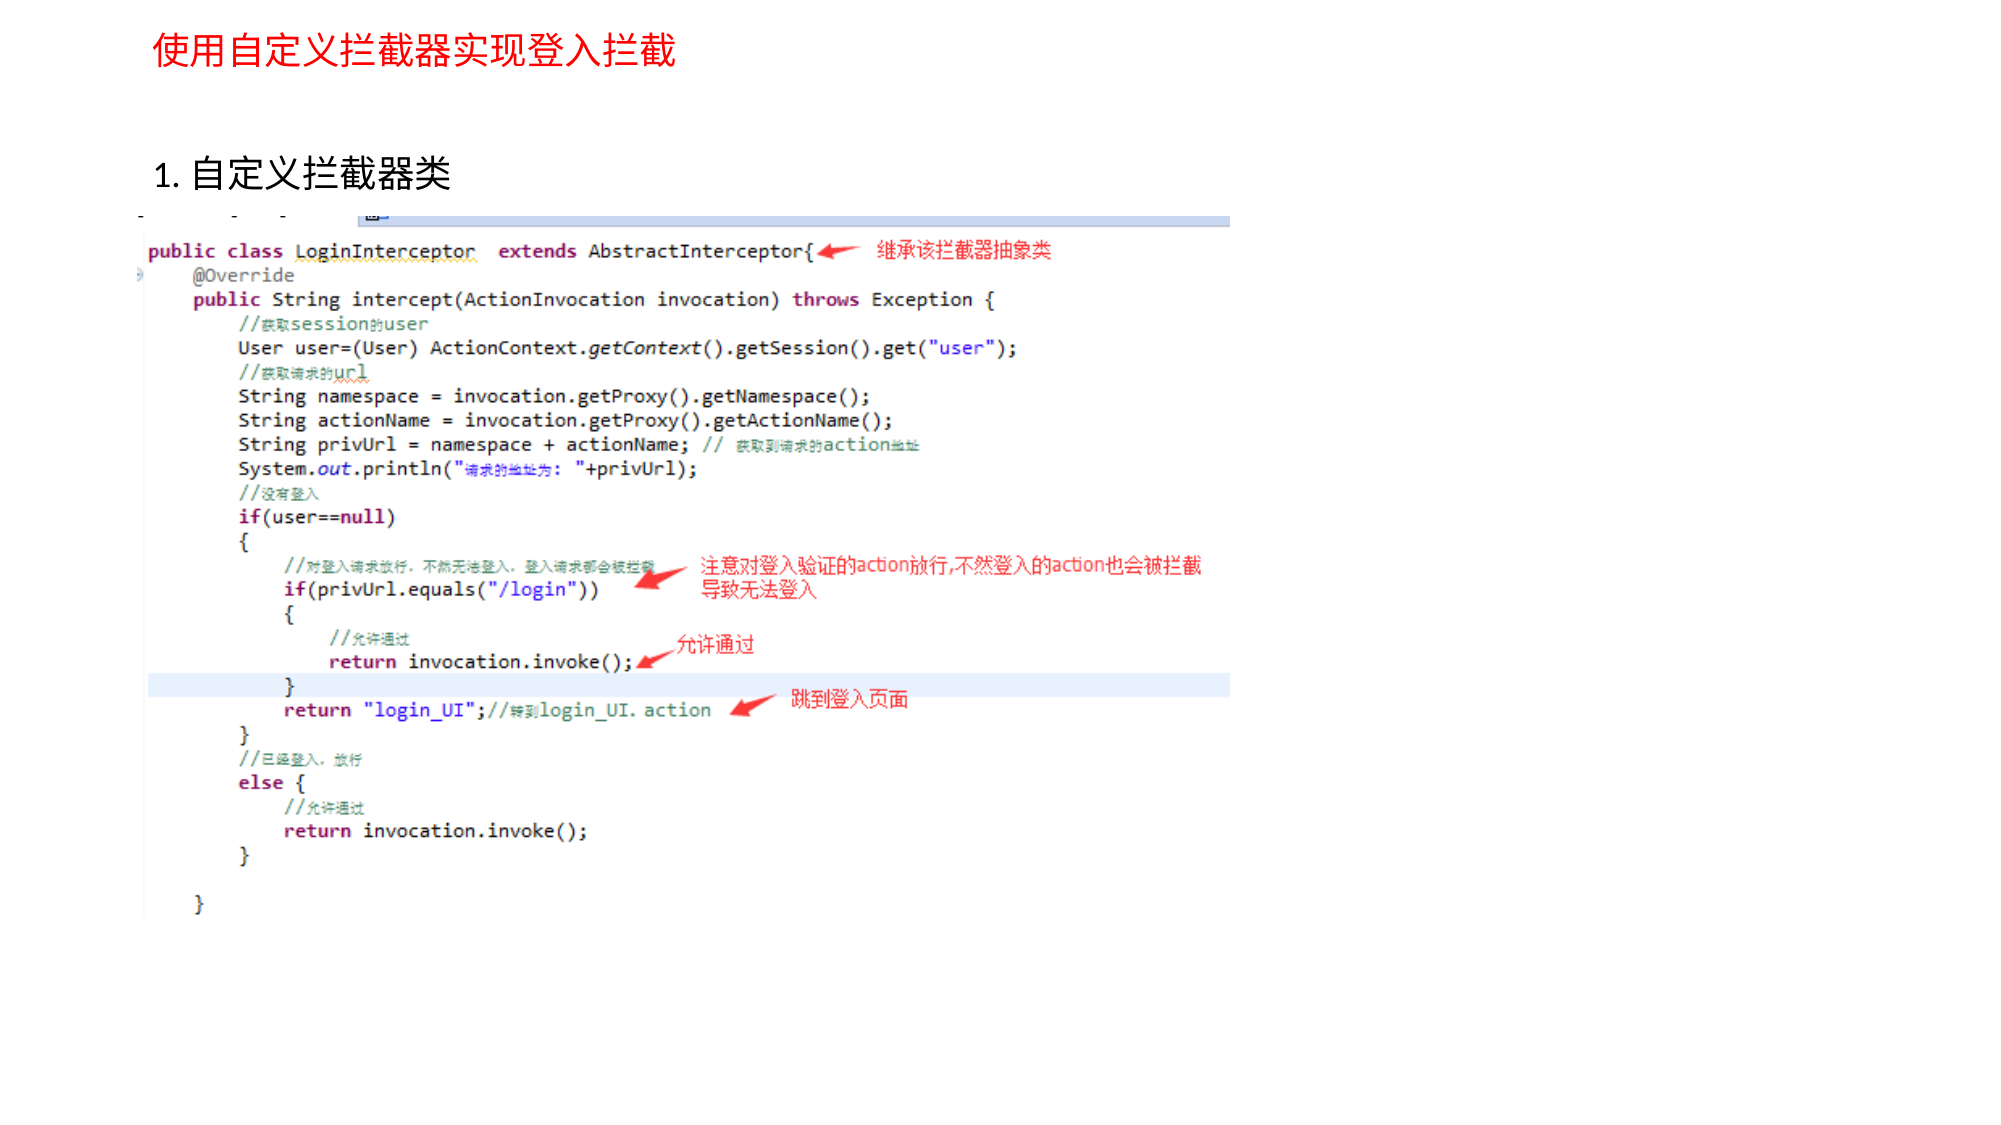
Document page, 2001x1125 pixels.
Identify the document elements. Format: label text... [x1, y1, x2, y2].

list 使用自定义拦截器实现登入拦截 1.自定义拦截器类 [137, 24, 1863, 1110]
picture [137, 216, 1230, 918]
